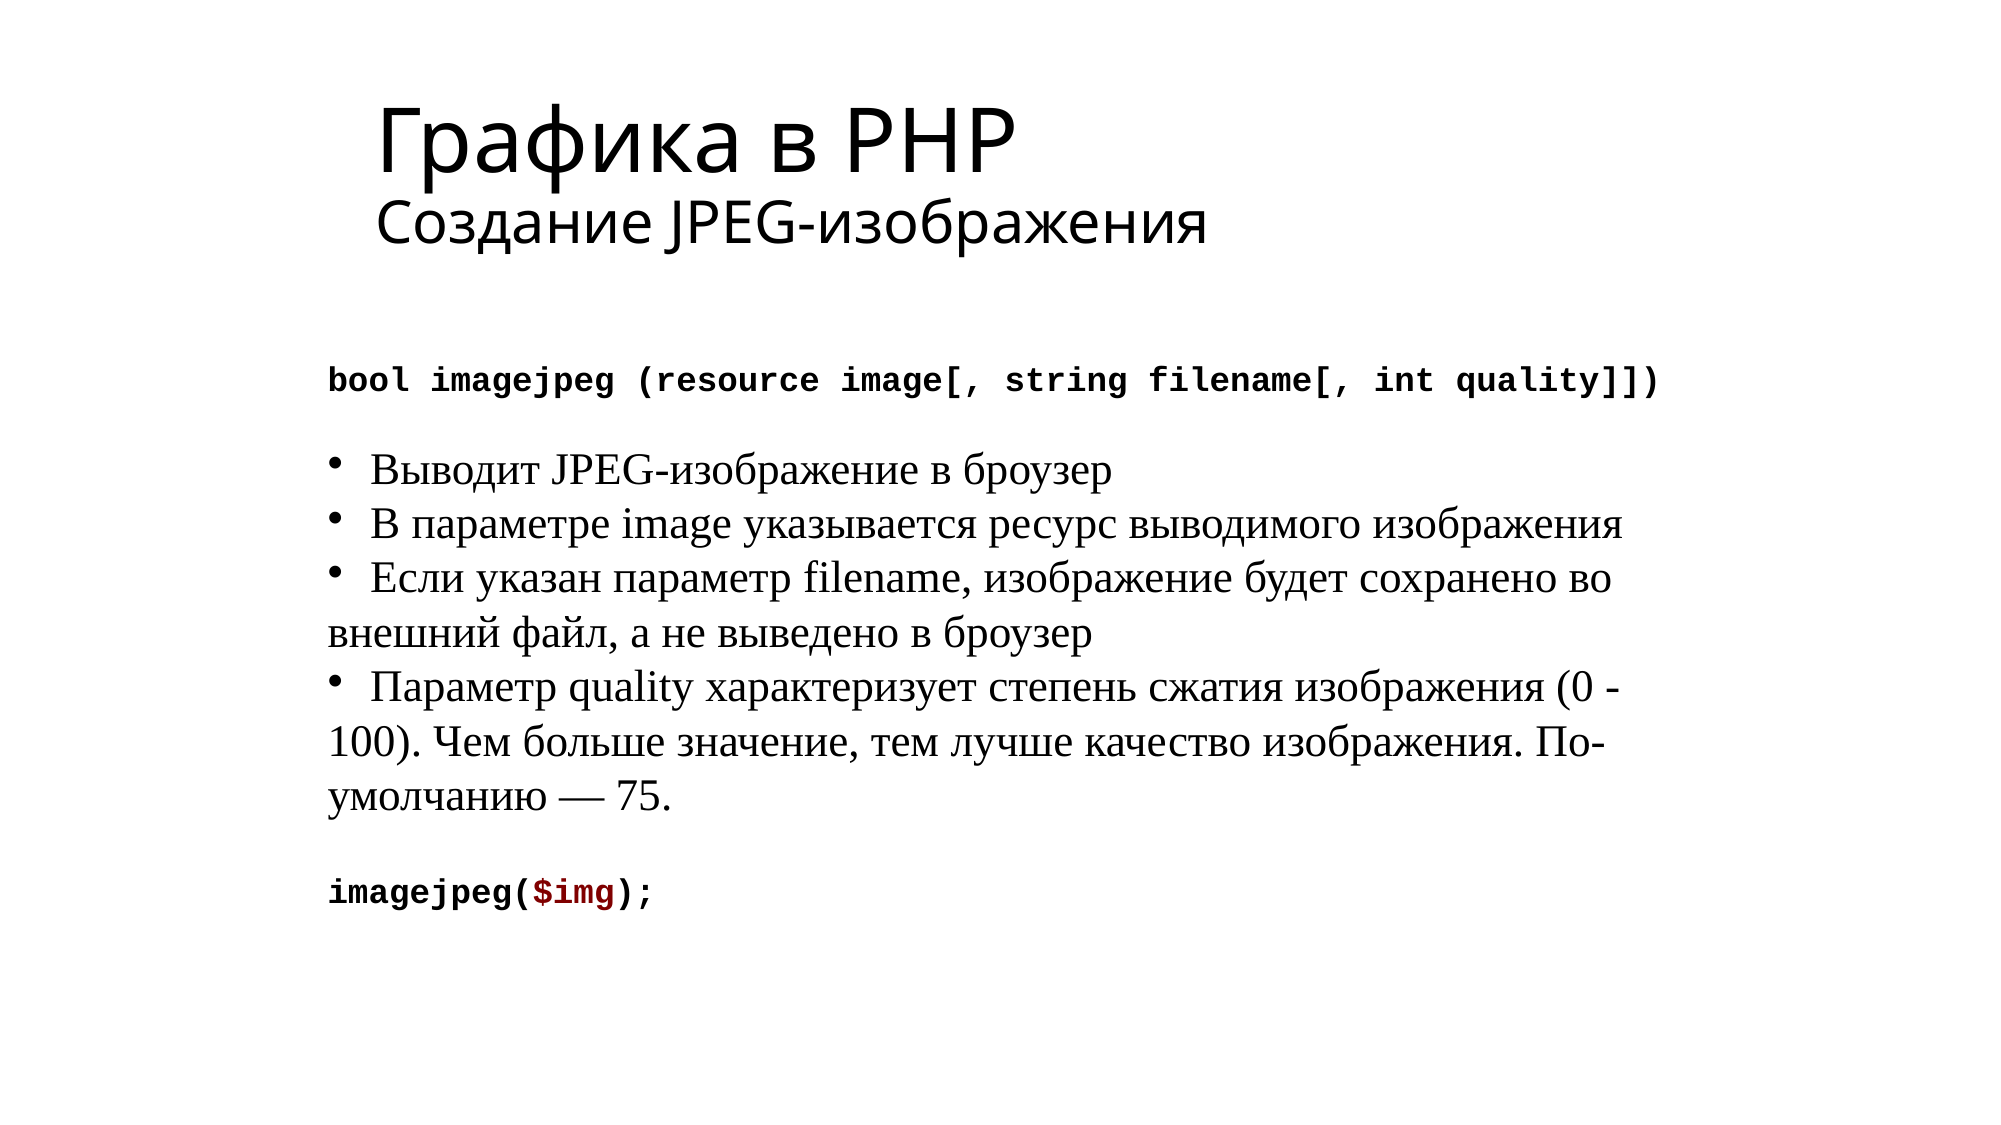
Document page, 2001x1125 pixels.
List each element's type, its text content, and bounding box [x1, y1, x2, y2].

title Графика в PHP Создание JPEG-изображения [360, 89, 1642, 264]
text_box bool imagejpeg (resource image[, string filename[, int quality]]) Выводит JPEG-изображение в броузер В параметре image указывается ресурс выводимого изображения Если указан параметр filename, изображение будет сохранено во внешний файл, а не выведено в броузер Параметр quality характеризует степень сжатия изображения (0 - 100). Чем больше значение, тем лучше качество изображения. По-умолчанию — 75. imagejpeg($img); [314, 348, 1681, 913]
